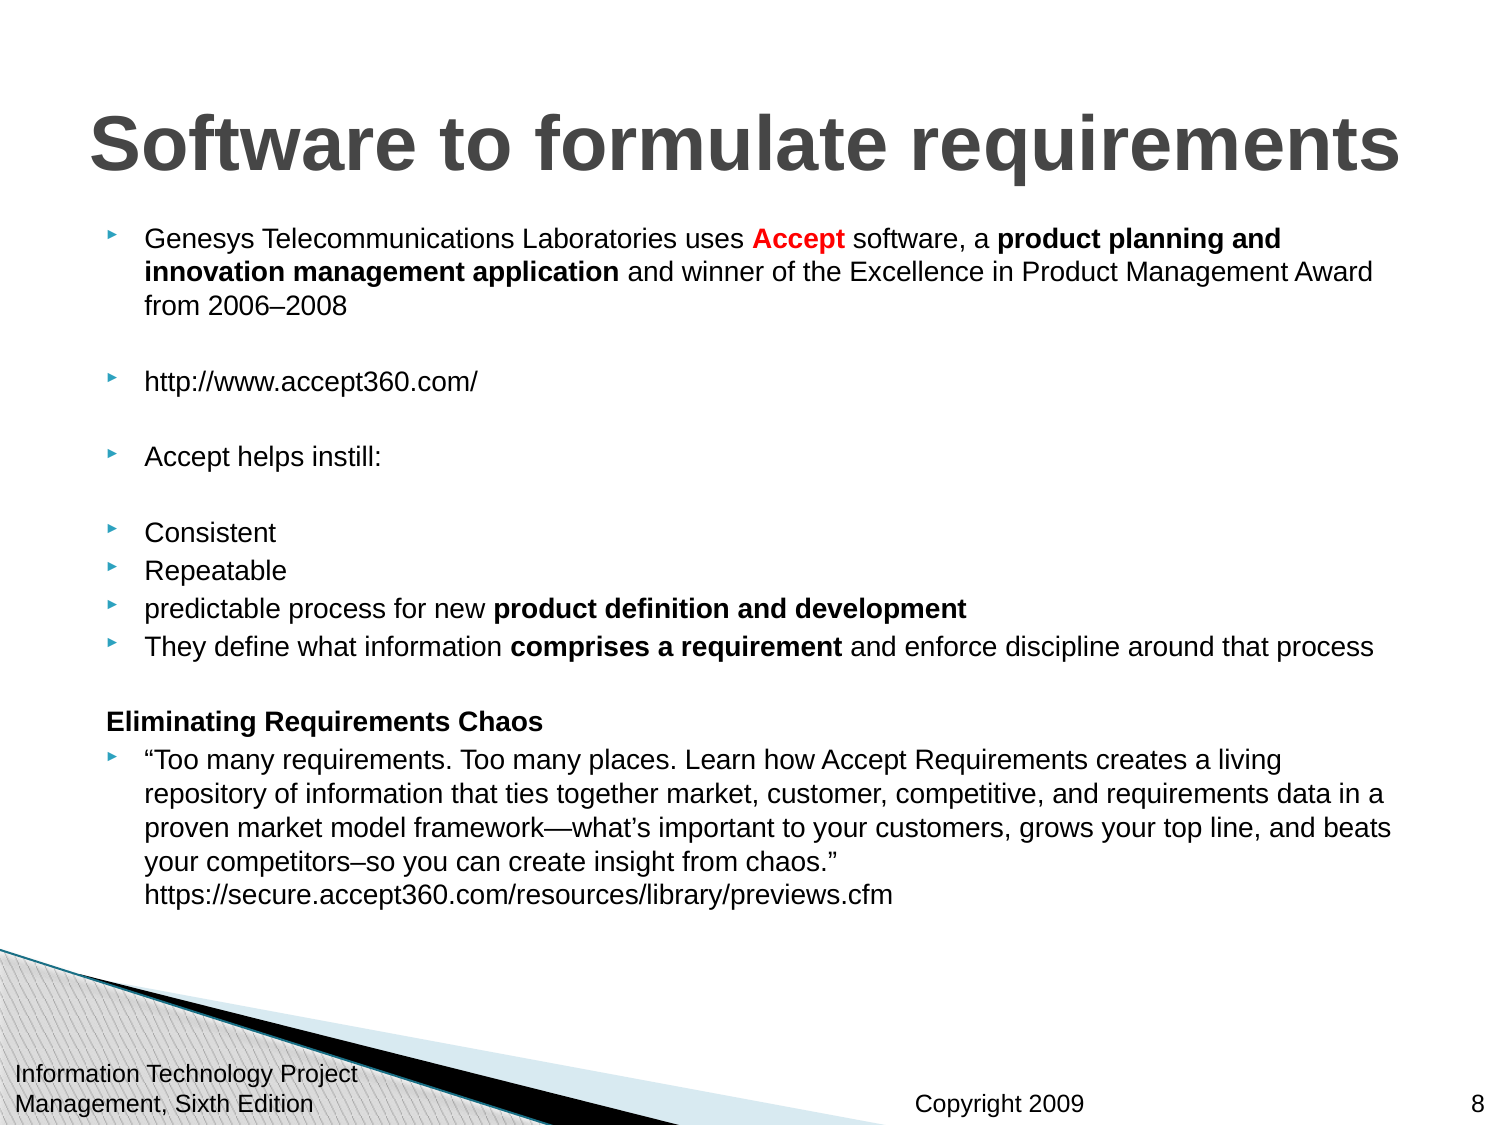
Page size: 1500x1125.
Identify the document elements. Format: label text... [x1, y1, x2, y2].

footer Information Technology Project Management, Sixth Edition [0, 1065, 425, 1125]
title Software to formulate requirements [75, 45, 1425, 233]
list Genesys Telecommunications Laboratories uses Accept software, a product planning and innovation management application and winner of the Excellence in Product Management Award from 2006–2008 http://www.accept360.com/ Accept helps instill: Consistent Repeatable predictable process for new product definition and development They define what information comprises a requirement and enforce discipline around that process Eliminating Requirements Chaos “Too many requirements. Too many places. Learn how Accept Requirements creates a living repository of information that ties together market, customer, competitive, and requirements data in a proven market model framework—what’s important to your customers, grows your top line, and beats your competitors–so you can create insight from chaos.” https://secure.accept360.com/resources/library/previews.cfm [75, 233, 1425, 955]
slide_number 8 [1408, 1065, 1500, 1125]
